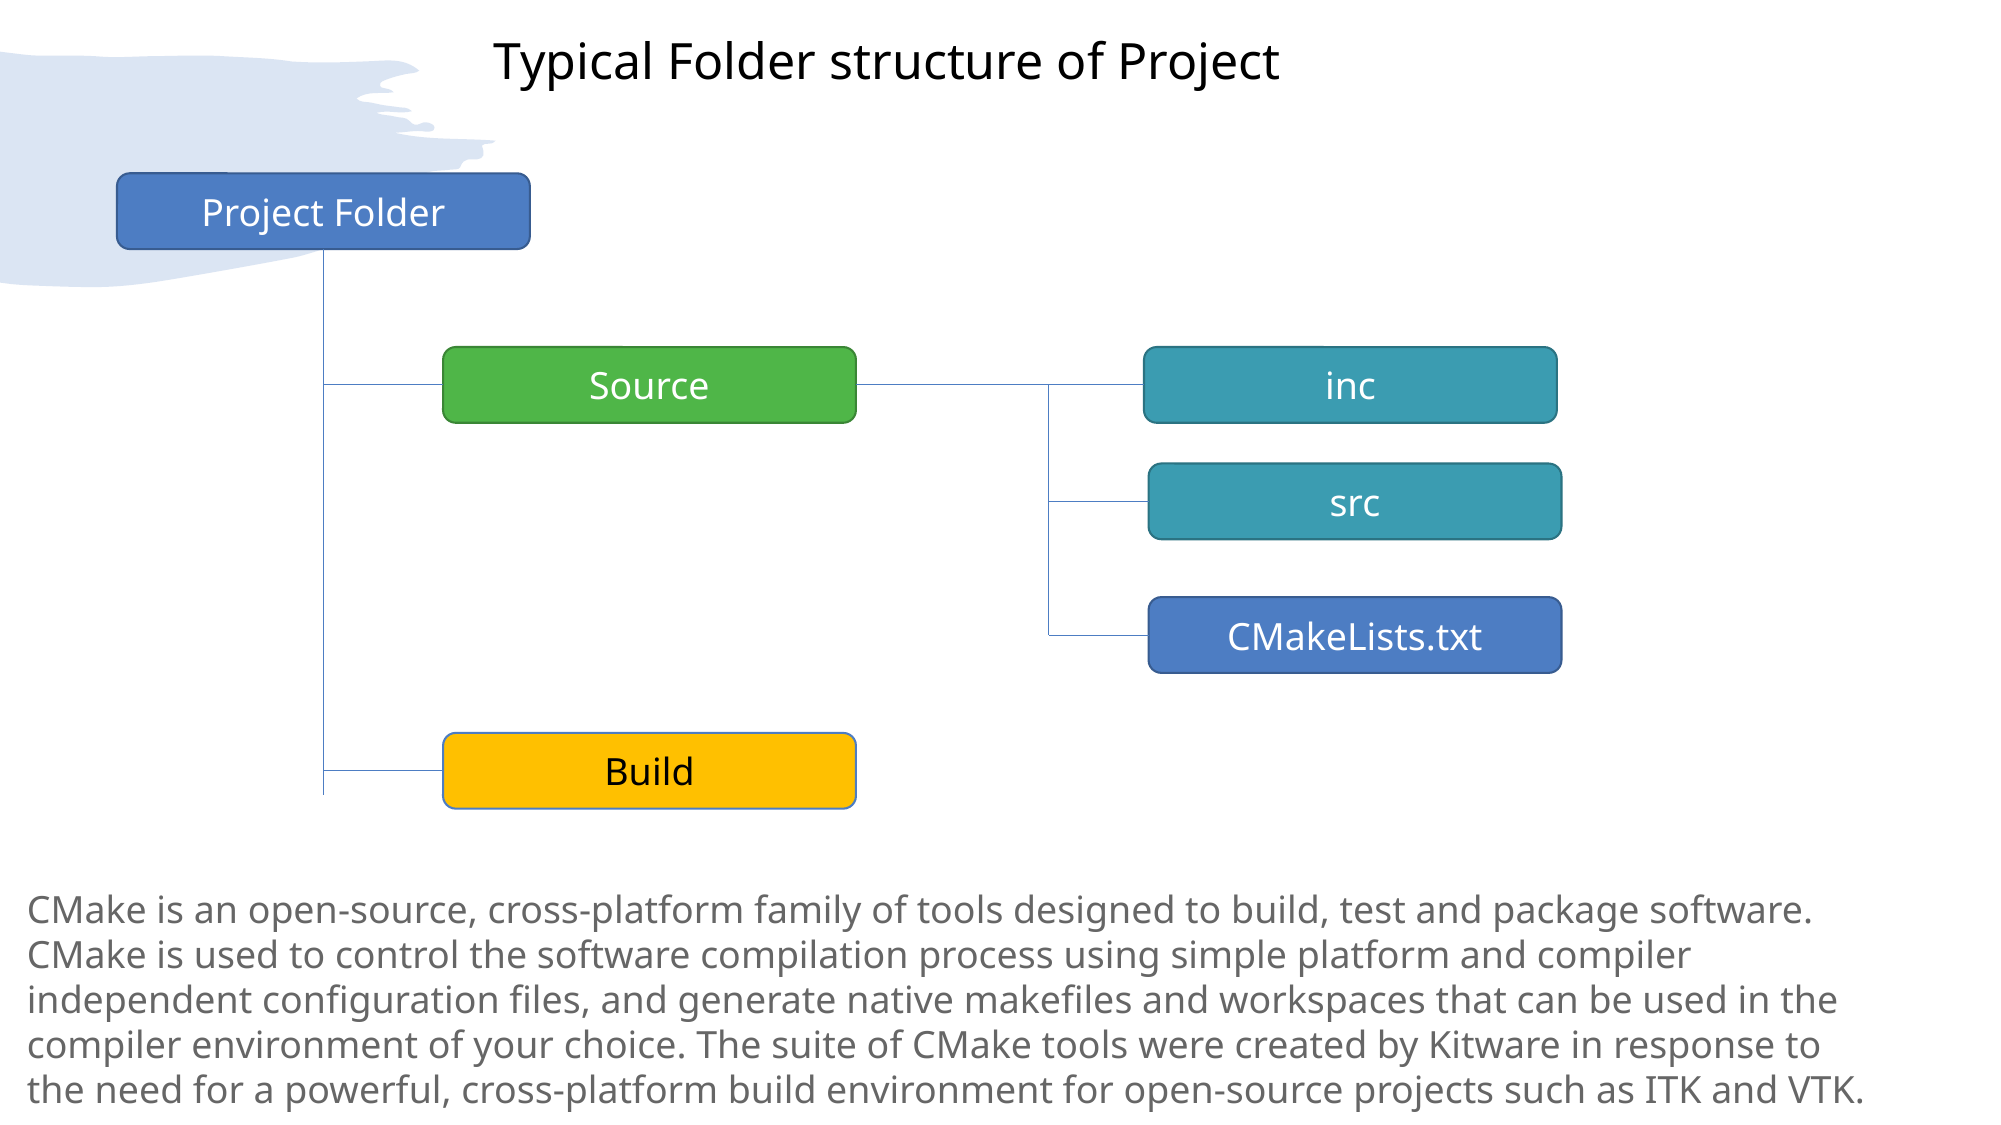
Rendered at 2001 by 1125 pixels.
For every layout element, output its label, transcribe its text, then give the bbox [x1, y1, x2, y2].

text_box CMake is an open-source, cross-platform family of tools designed to build, test and package software. CMake is used to control the software compilation process using simple platform and compiler independent configuration files, and generate native makefiles and workspaces that can be used in the compiler environment of your choice. The suite of CMake tools were created by Kitware in response to the need for a powerful, cross-platform build environment for open-source projects such as ITK and VTK. [12, 878, 1888, 1118]
text_box inc [1142, 345, 1558, 424]
text_box Project Folder [115, 172, 531, 251]
text_box Typical Folder structure of Project [478, 21, 1479, 97]
text_box Build [441, 731, 857, 810]
text_box CMakeLists.txt [1147, 596, 1563, 674]
text_box src [1147, 462, 1563, 541]
text_box Source [441, 345, 857, 424]
